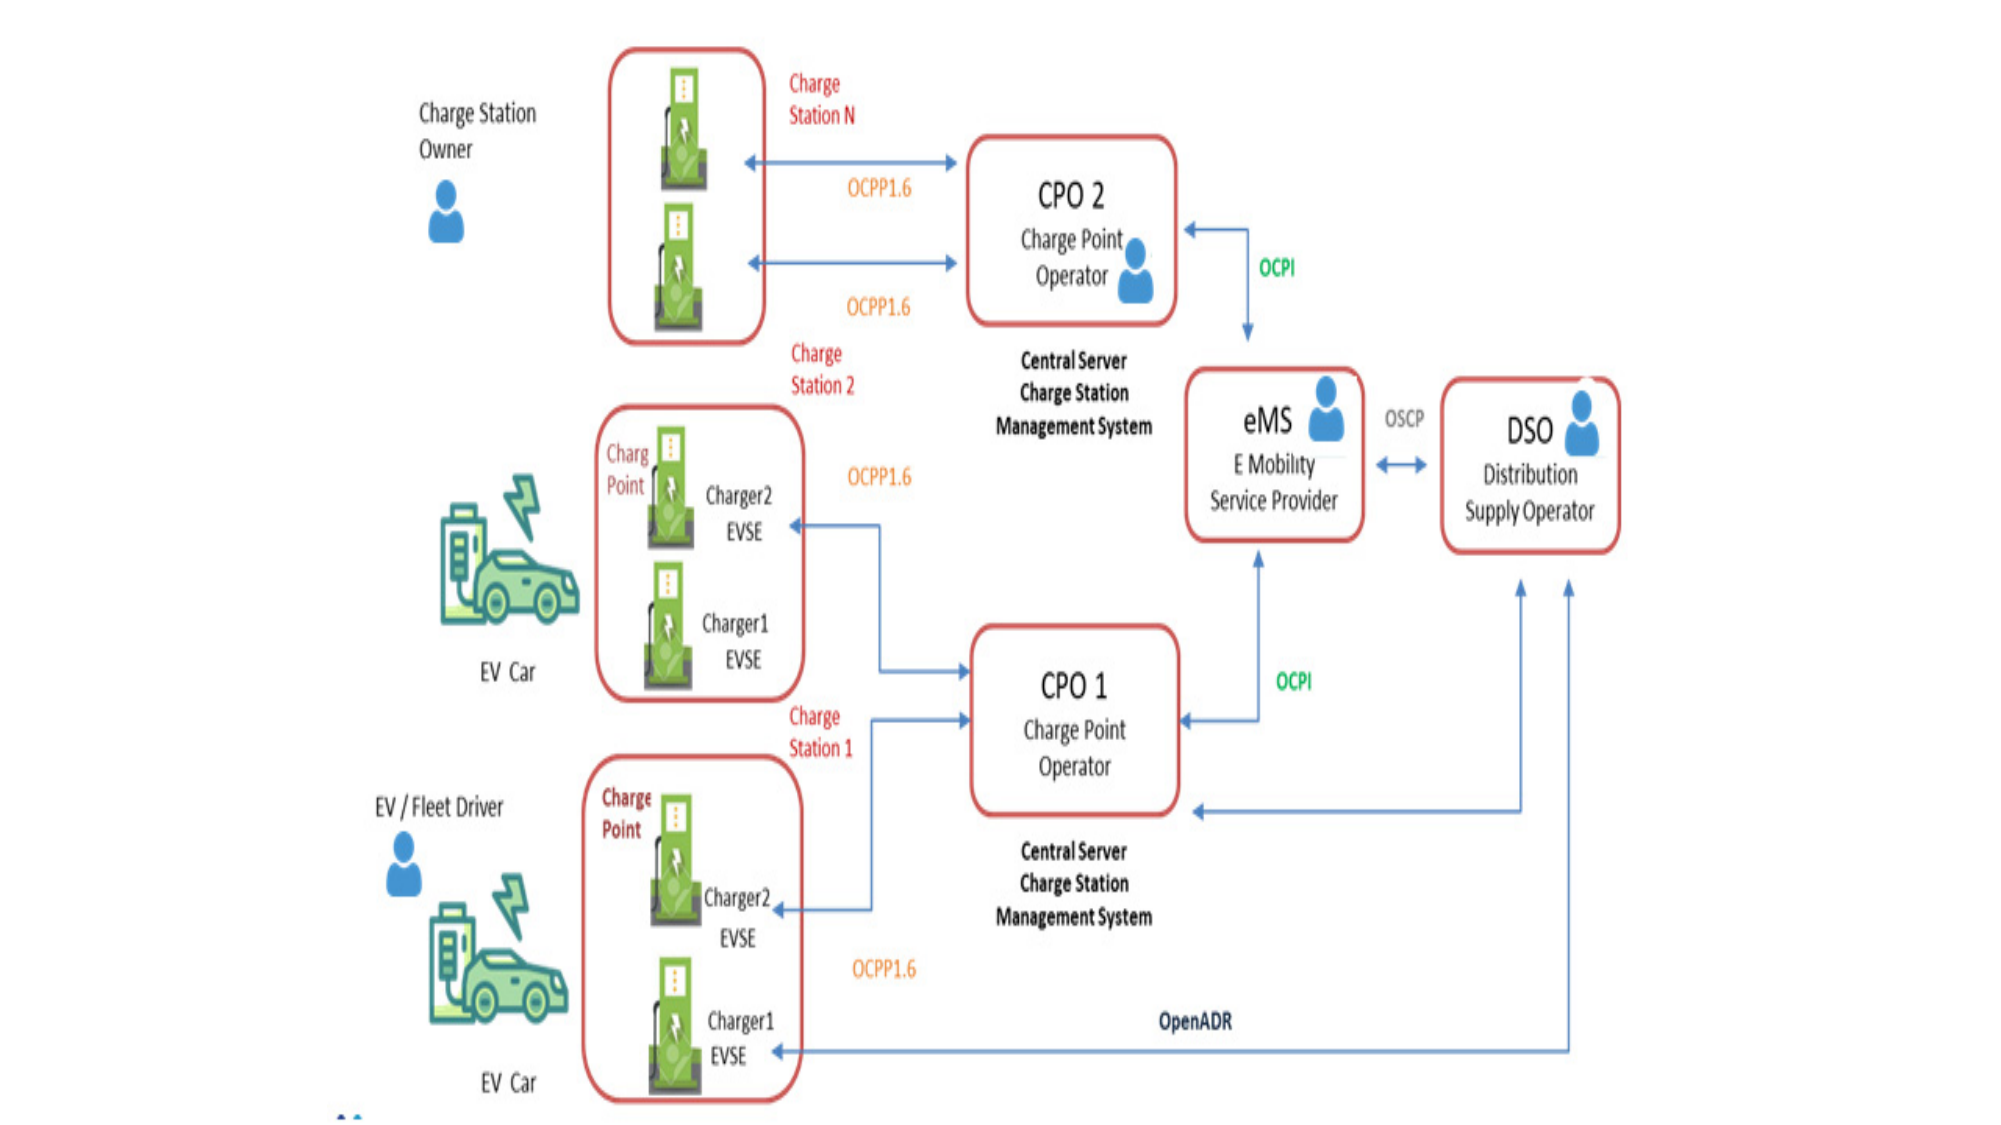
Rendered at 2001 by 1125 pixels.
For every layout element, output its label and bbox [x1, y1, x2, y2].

picture [327, 0, 1673, 1125]
